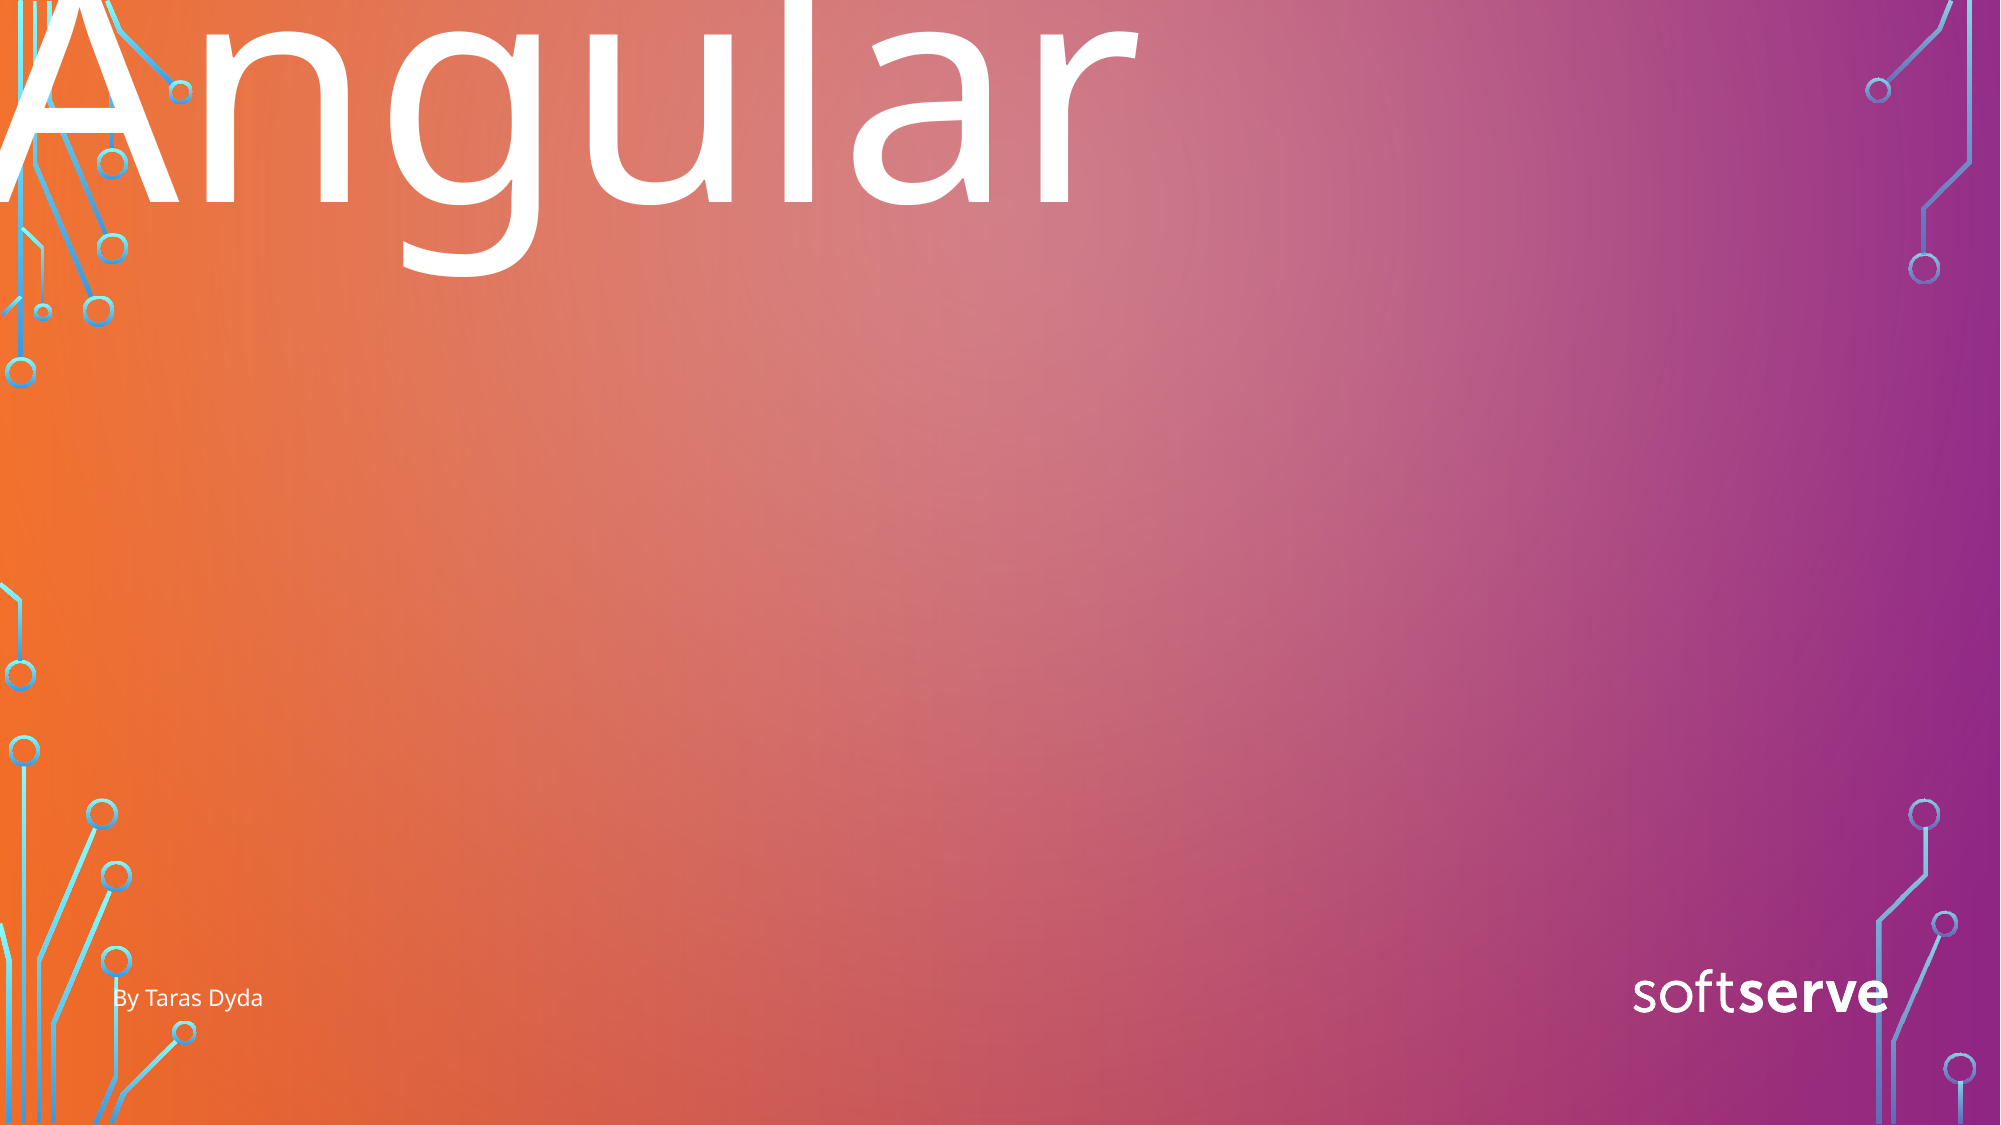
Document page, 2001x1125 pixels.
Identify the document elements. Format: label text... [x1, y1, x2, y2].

title Angular [0, 28, 1999, 1125]
